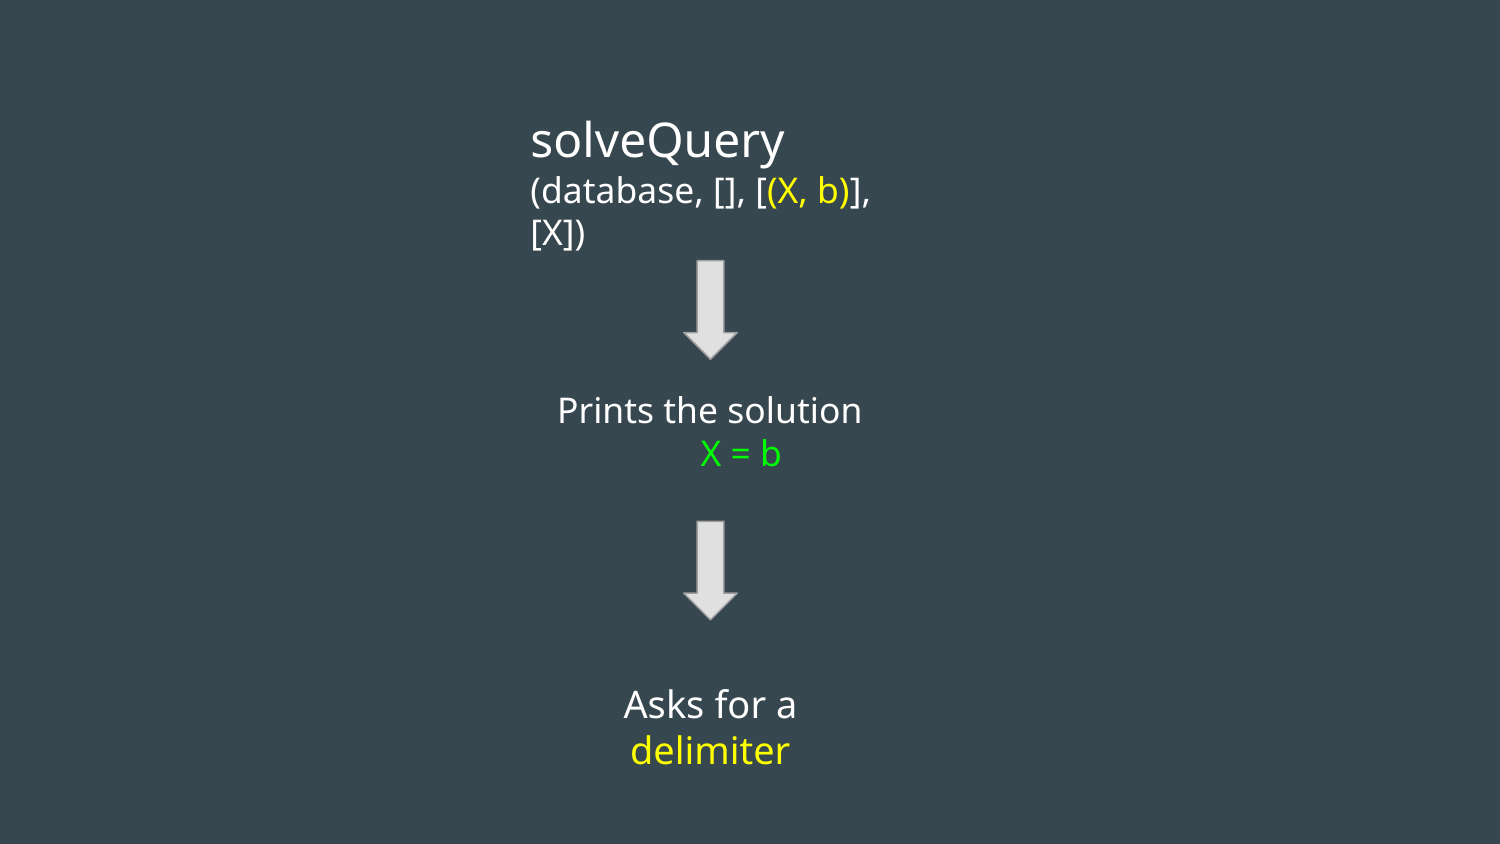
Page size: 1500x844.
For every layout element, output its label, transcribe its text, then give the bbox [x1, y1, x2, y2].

text_box [683, 521, 738, 620]
text_box [683, 260, 738, 360]
title solveQuery (database, [], [(X, b)], [X]) [515, 94, 906, 268]
title Asks for a delimiter [542, 665, 879, 787]
title Prints the solution X = b [542, 373, 879, 495]
